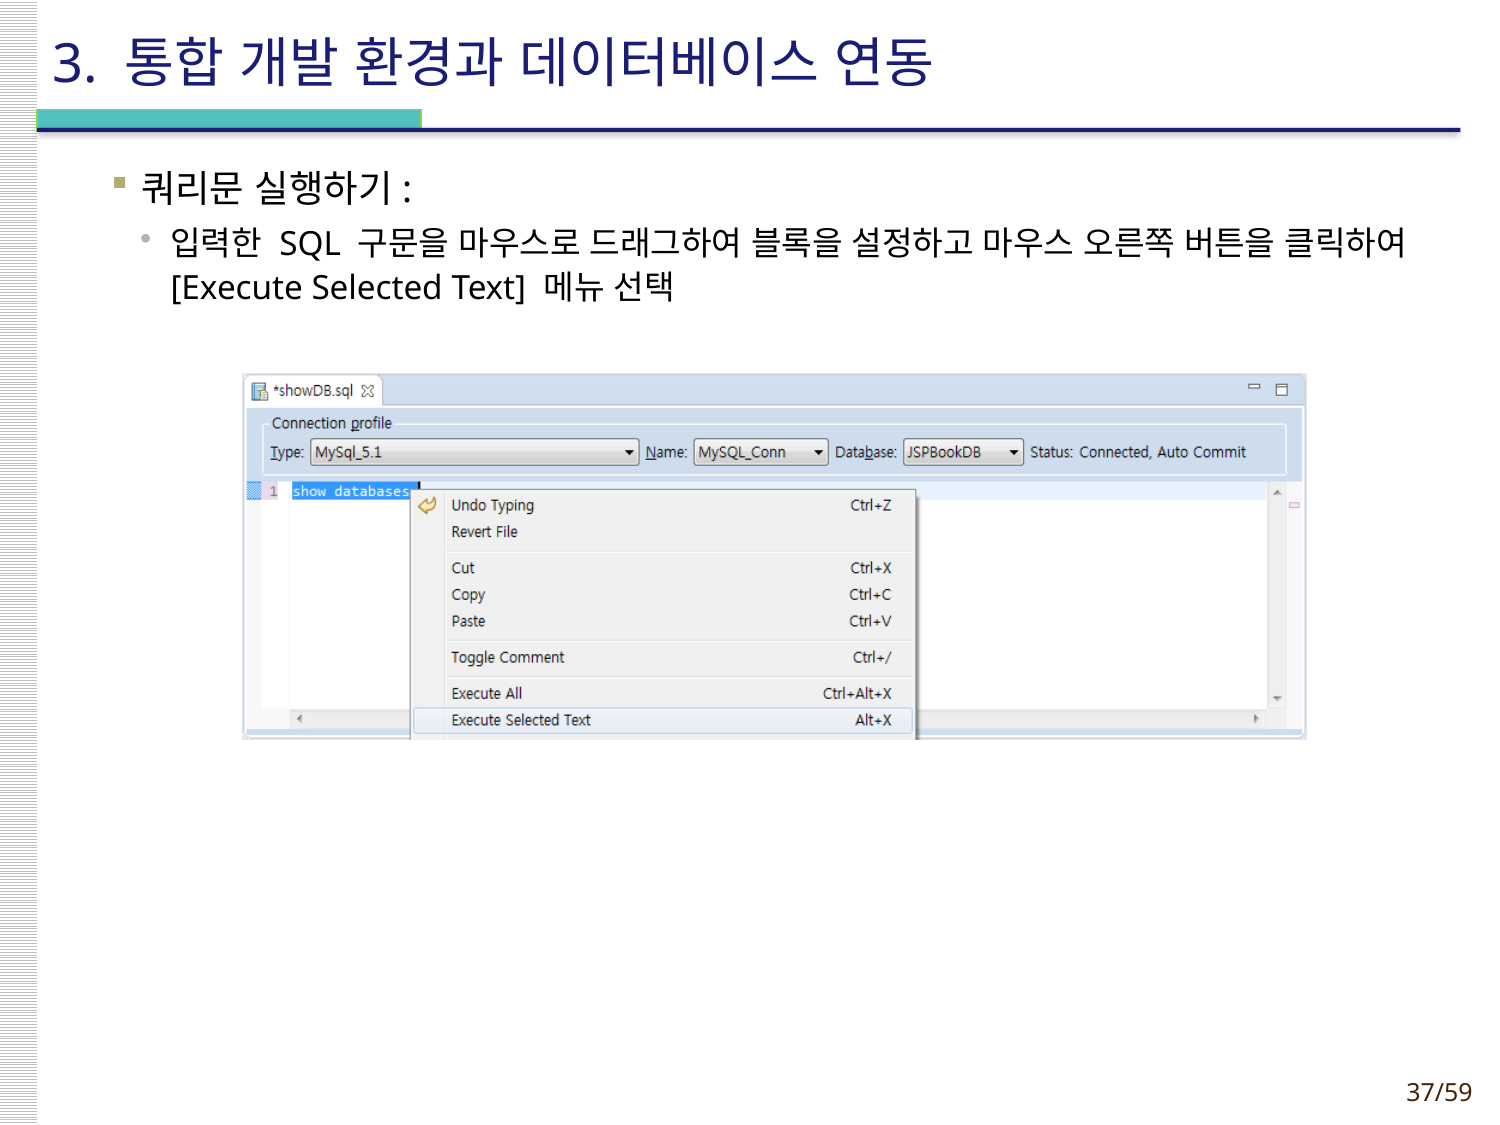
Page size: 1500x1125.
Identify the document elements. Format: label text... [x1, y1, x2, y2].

list 쿼리문 실행하기: 입력한 SQL 구문을 마우스로 드래그하여 블록을 설정하고 마우스 오른쪽 버튼을 클릭하여 [Execute Selected Text] 메뉴 선택 [37, 152, 1463, 1091]
title 3. 통합 개발 환경과 데이터베이스 연동 [37, 13, 1278, 109]
picture [241, 373, 1307, 740]
